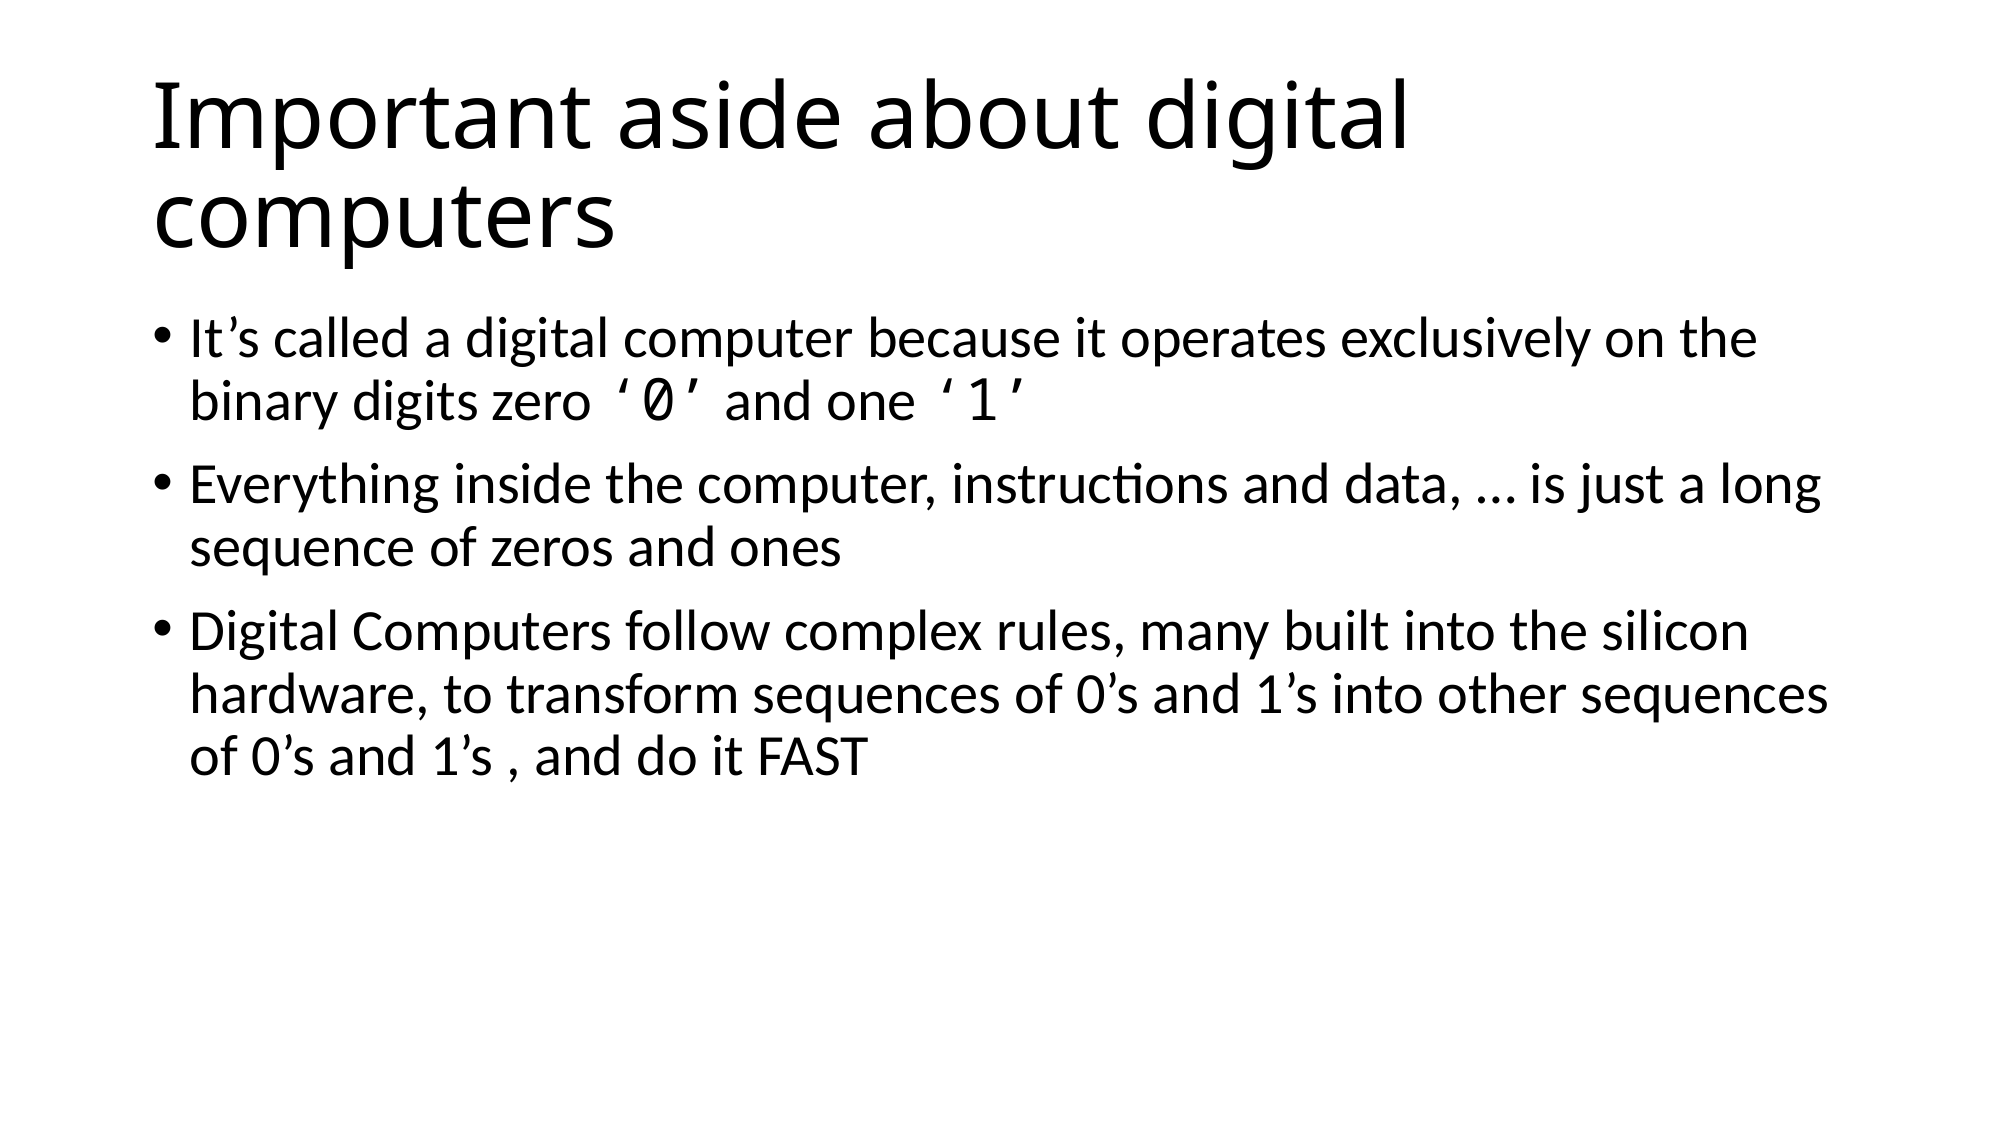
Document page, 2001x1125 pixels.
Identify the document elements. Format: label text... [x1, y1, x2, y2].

list It’s called a digital computer because it operates exclusively on the binary digits zero ‘0’ and one ‘1’ Everything inside the computer, instructions and data, … is just a long sequence of zeros and ones Digital Computers follow complex rules, many built into the silicon hardware, to transform sequences of 0’s and 1’s into other sequences of 0’s and 1’s , and do it FAST [137, 299, 1863, 1014]
title Important aside about digital computers [137, 59, 1863, 278]
